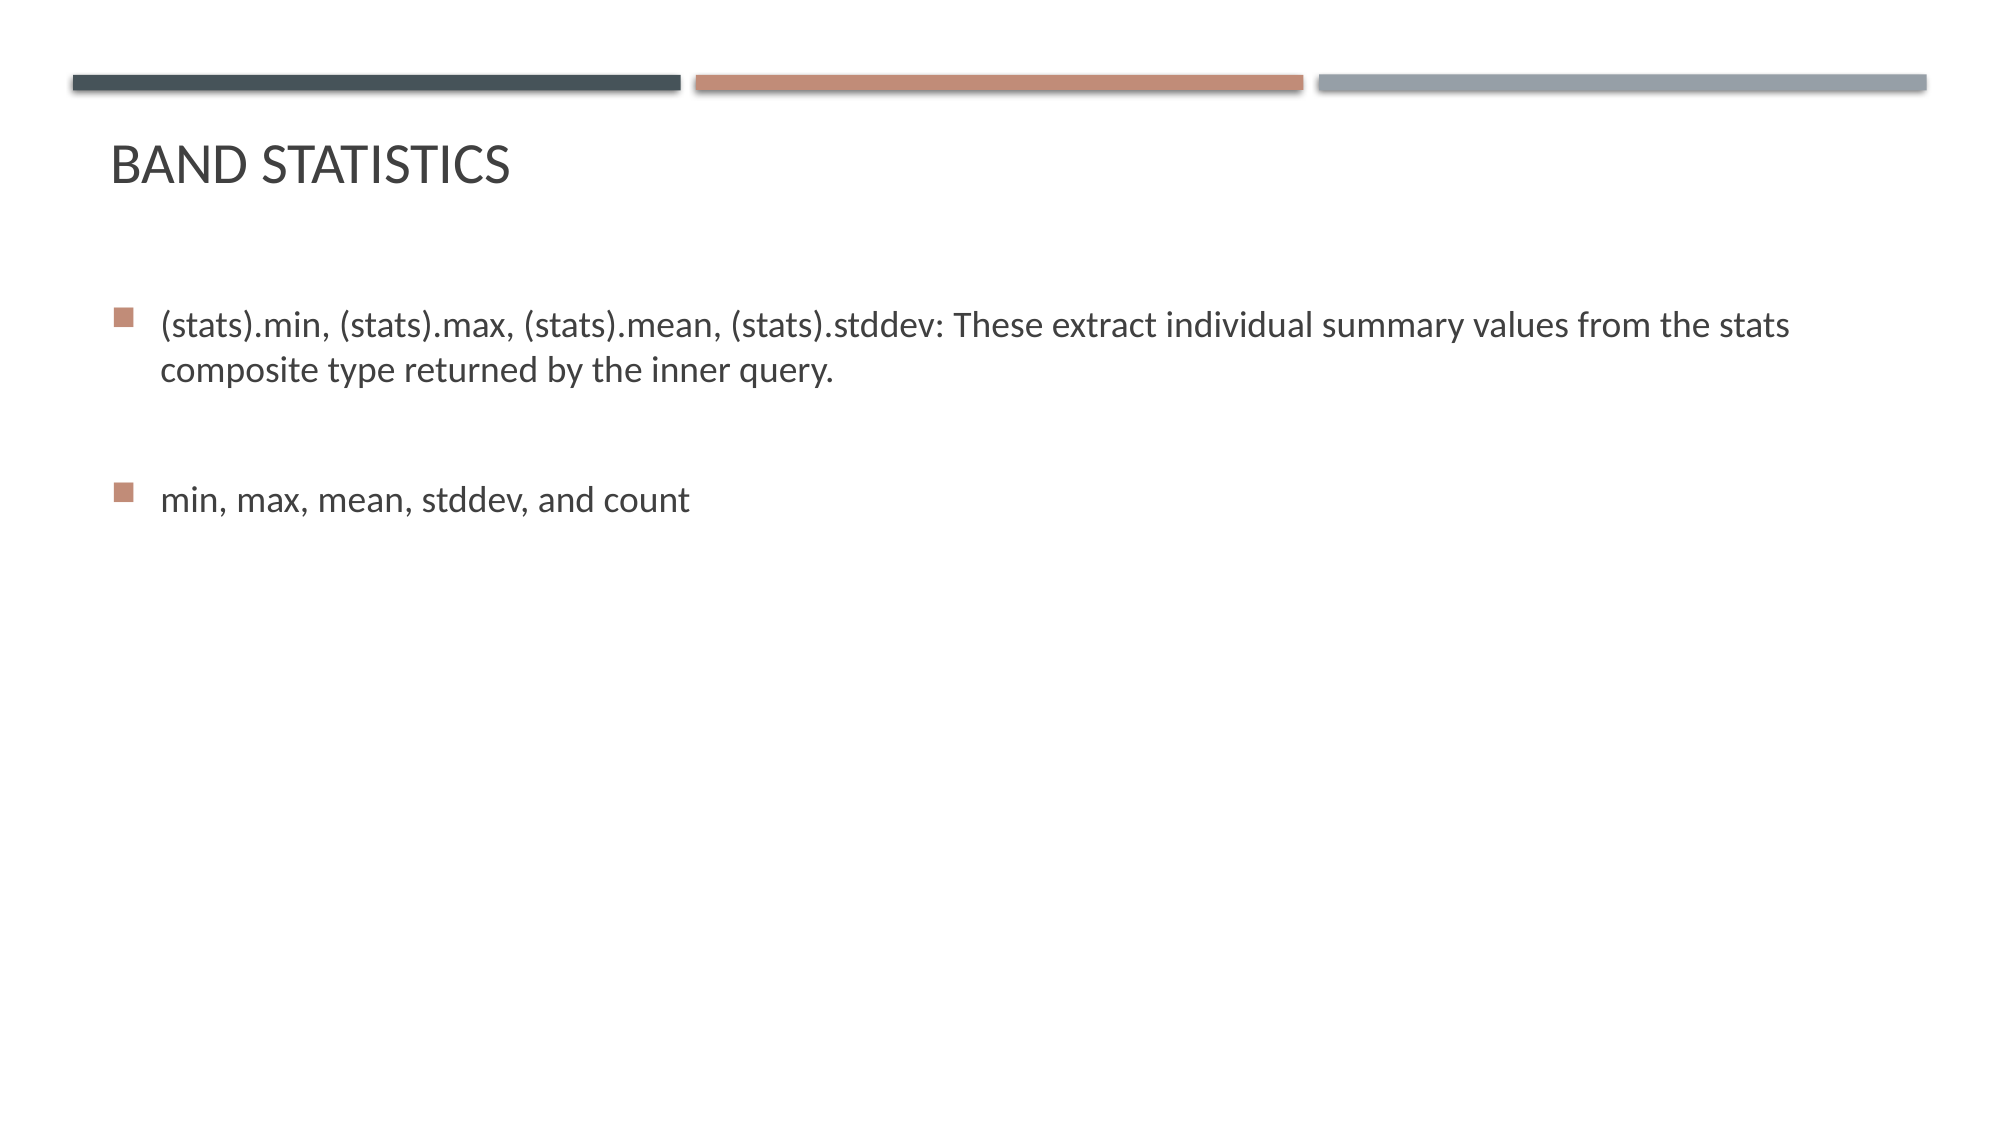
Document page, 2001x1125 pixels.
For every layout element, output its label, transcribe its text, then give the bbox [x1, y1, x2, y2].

title BAND STATISTICS [95, 115, 1905, 203]
list (stats).min, (stats).max, (stats).mean, (stats).stddev: These extract individual summary values from the stats composite type returned by the inner query. min, max, mean, stddev, and count [95, 227, 1905, 563]
